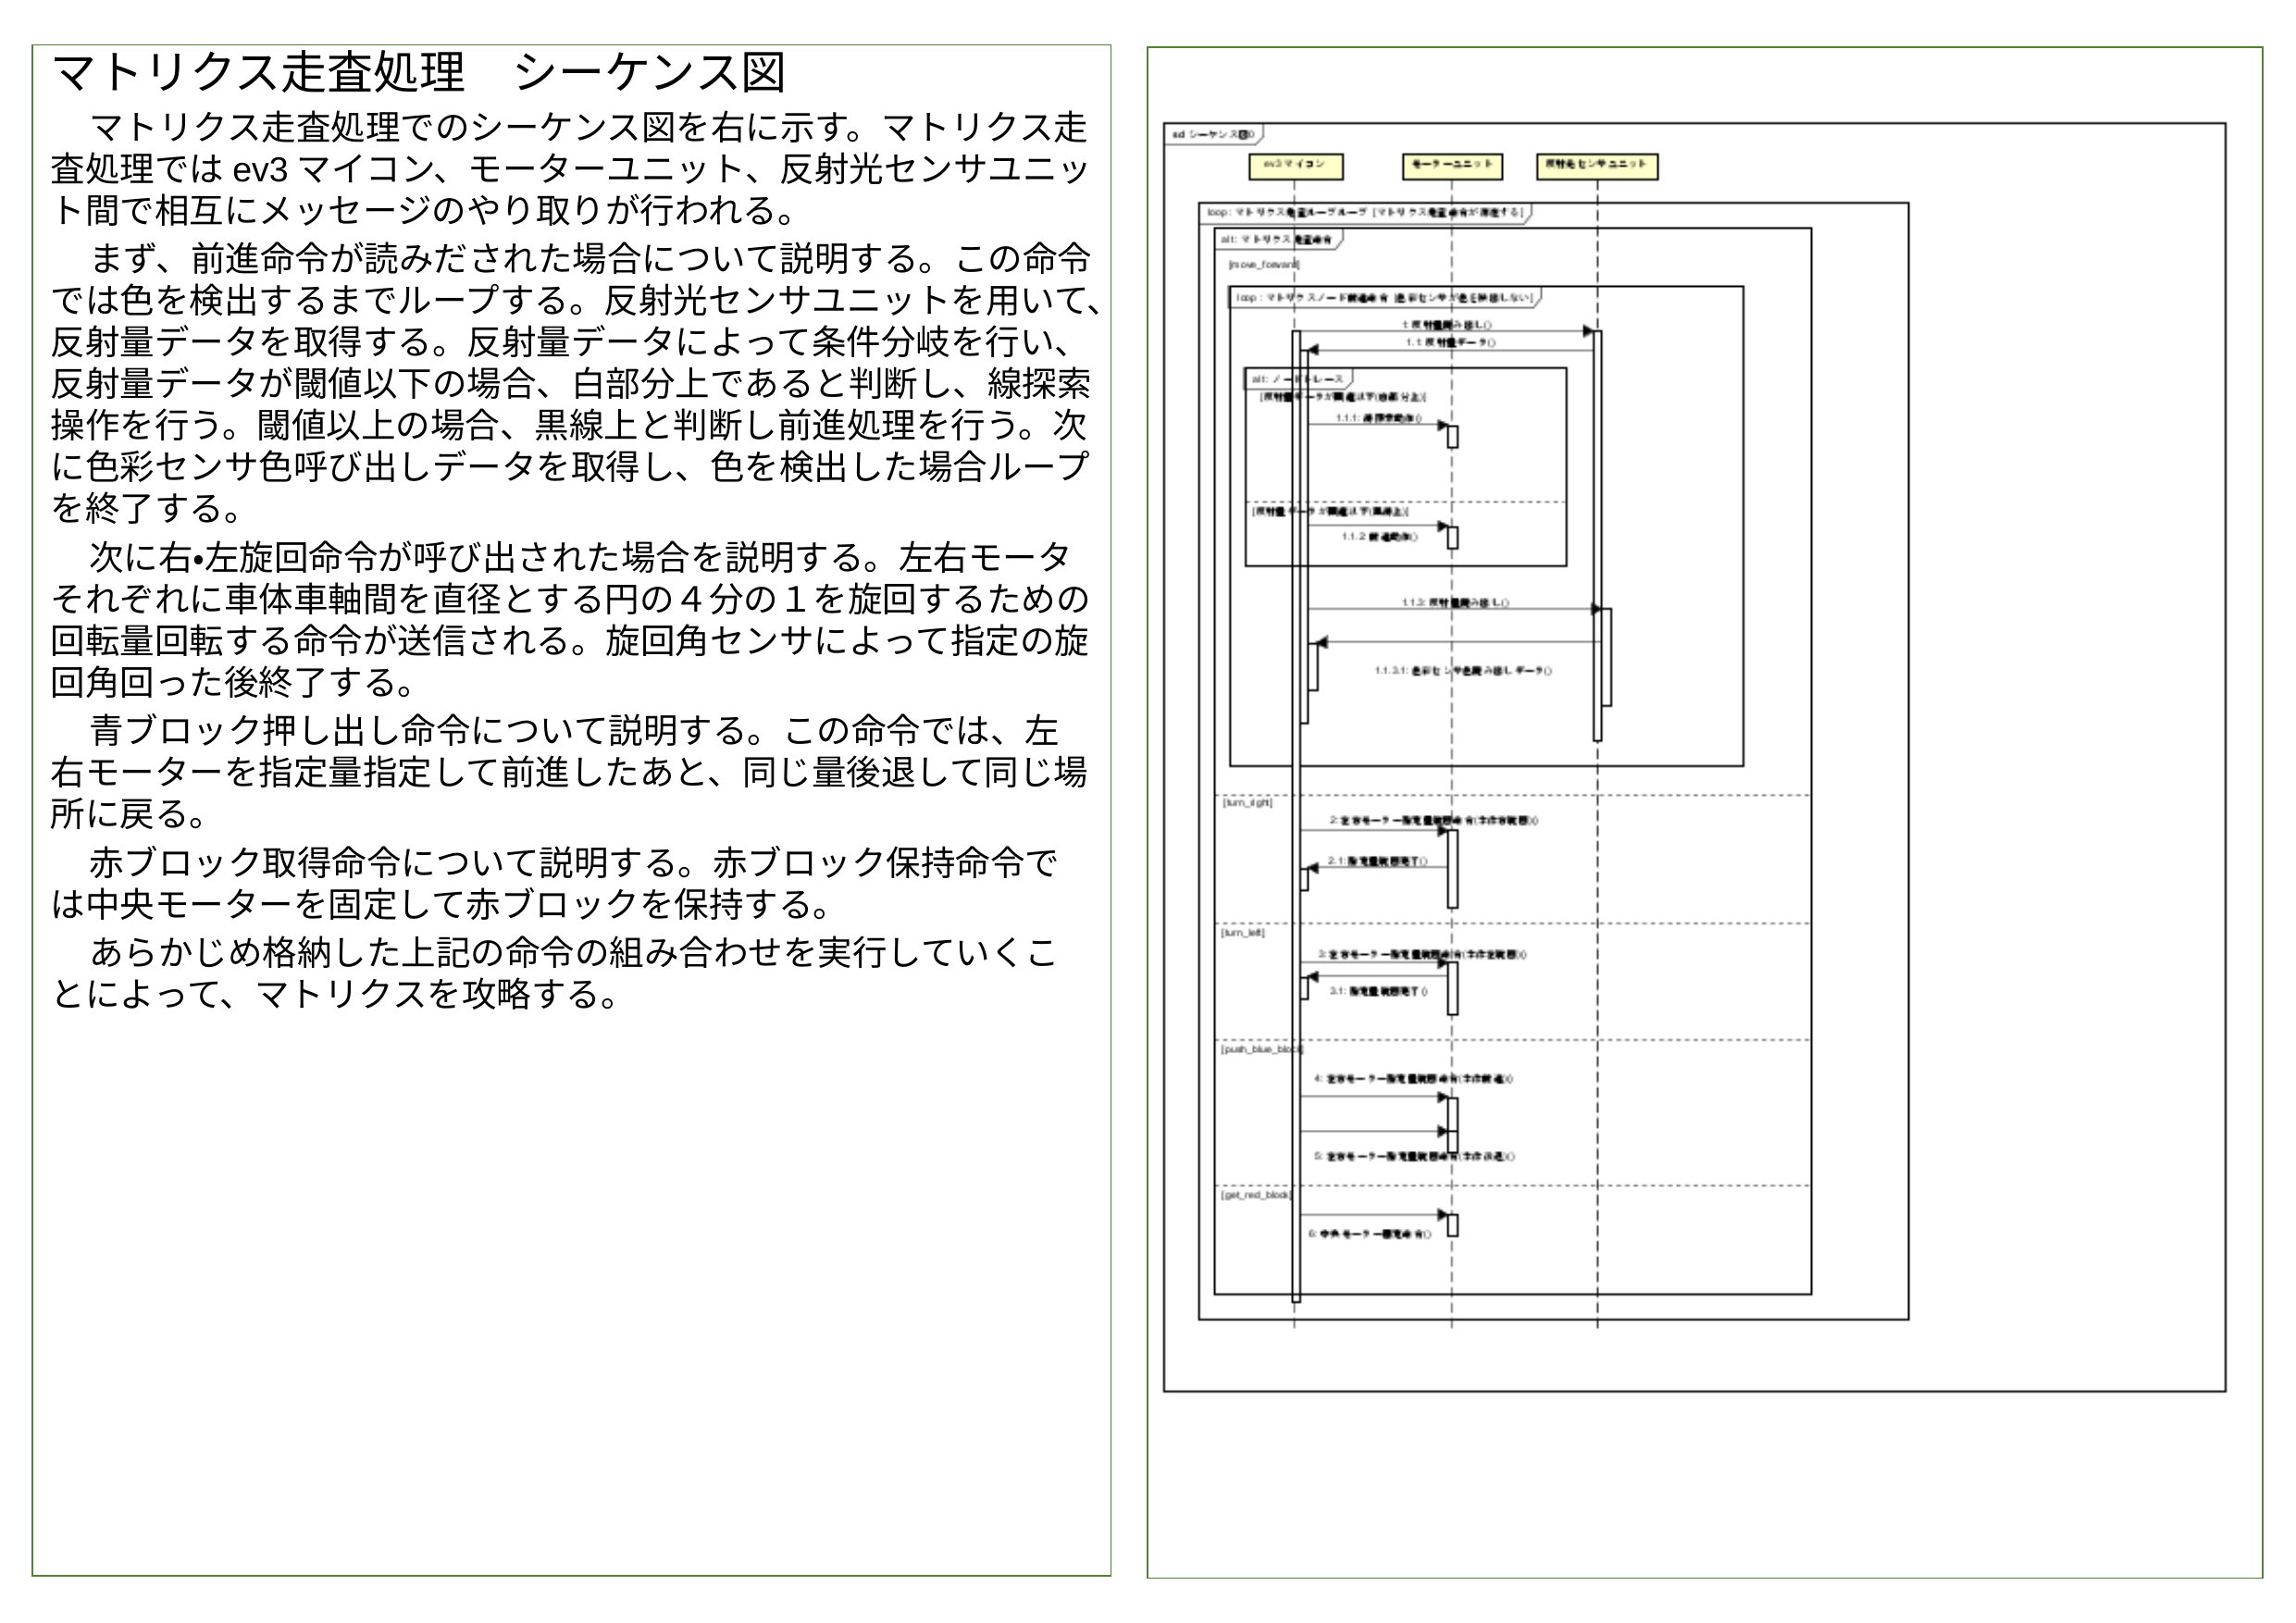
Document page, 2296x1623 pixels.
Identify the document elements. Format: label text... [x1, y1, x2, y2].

text_box マトリクス走査処理 シーケンス図 マトリクス走査処理でのシーケンス図を右に示す。マトリクス走査処理ではev3マイコン、モーターユニット、反射光センサユニット間で相互にメッセージのやり取りが行われる。 まず、前進命令が読みだされた場合について説明する。この命令では色を検出するまでループする。反射光センサユニットを用いて、反射量データを取得する。反射量データによって条件分岐を行い、反射量データが閾値以下の場合、白部分上であると判断し、線探索操作を行う。閾値以上の場合、黒線上と判断し前進処理を行う。次に色彩センサ色呼び出しデータを取得し、色を検出した場合ループを終了する。 次に右・左旋回命令が呼び出された場合を説明する。左右モータそれぞれに車体車軸間を直径とする円の４分の１を旋回するための回転量回転する命令が送信される。旋回角センサによって指定の旋回角回った後終了する。 青ブロック押し出し命令について説明する。この命令では、左右モーターを指定量指定して前進したあと、同じ量後退して同じ場所に戻る。 赤ブロック取得命令について説明する。赤ブロック保持命令では中央モーターを固定して赤ブロックを保持する。 あらかじめ格納した上記の命令の組み合わせを実行していくことによって、マトリクスを攻略する。 [32, 44, 1111, 1577]
picture [1136, 90, 2254, 1424]
text_box [1148, 47, 2263, 1579]
